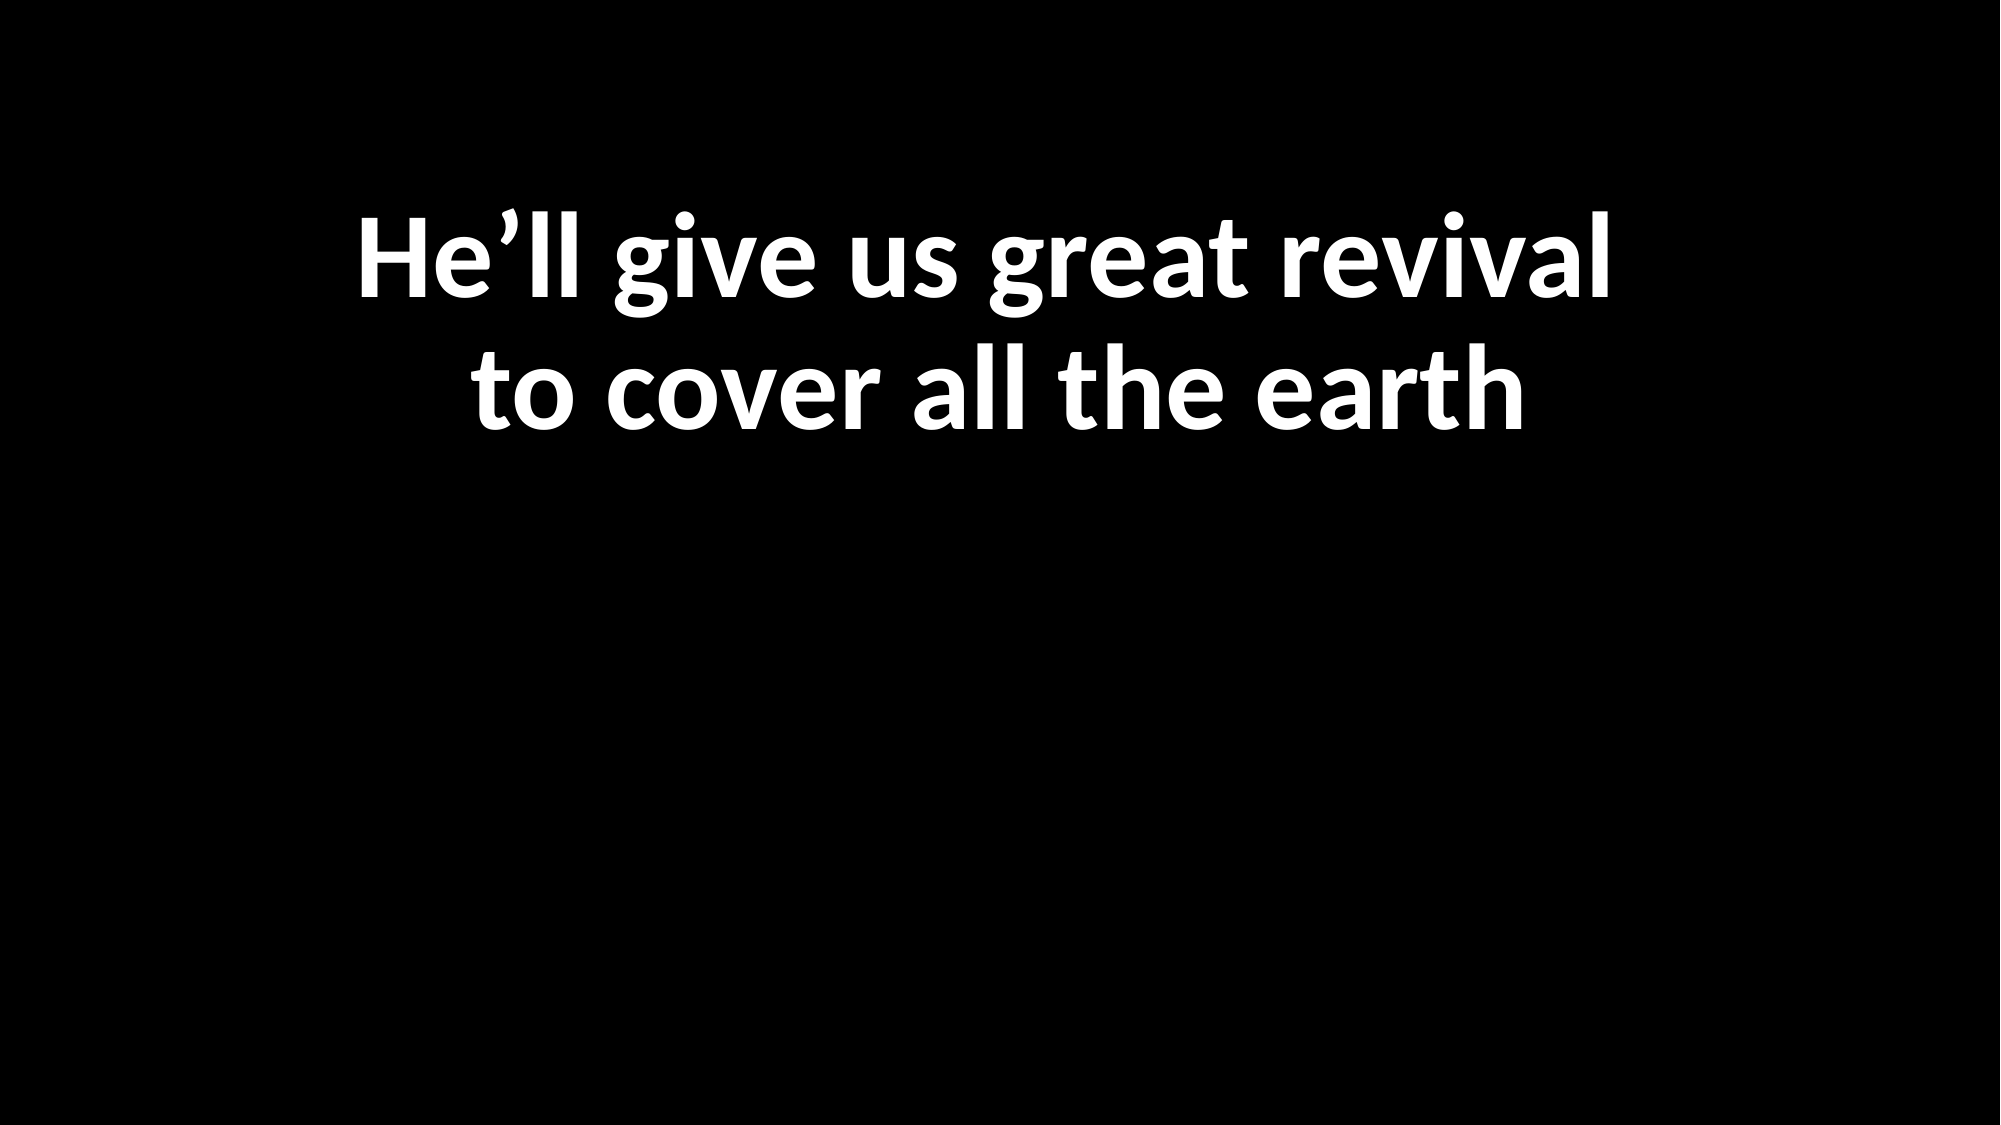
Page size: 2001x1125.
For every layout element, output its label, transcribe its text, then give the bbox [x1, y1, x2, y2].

list He’ll give us great revival to cover all the earth [0, 109, 2000, 464]
